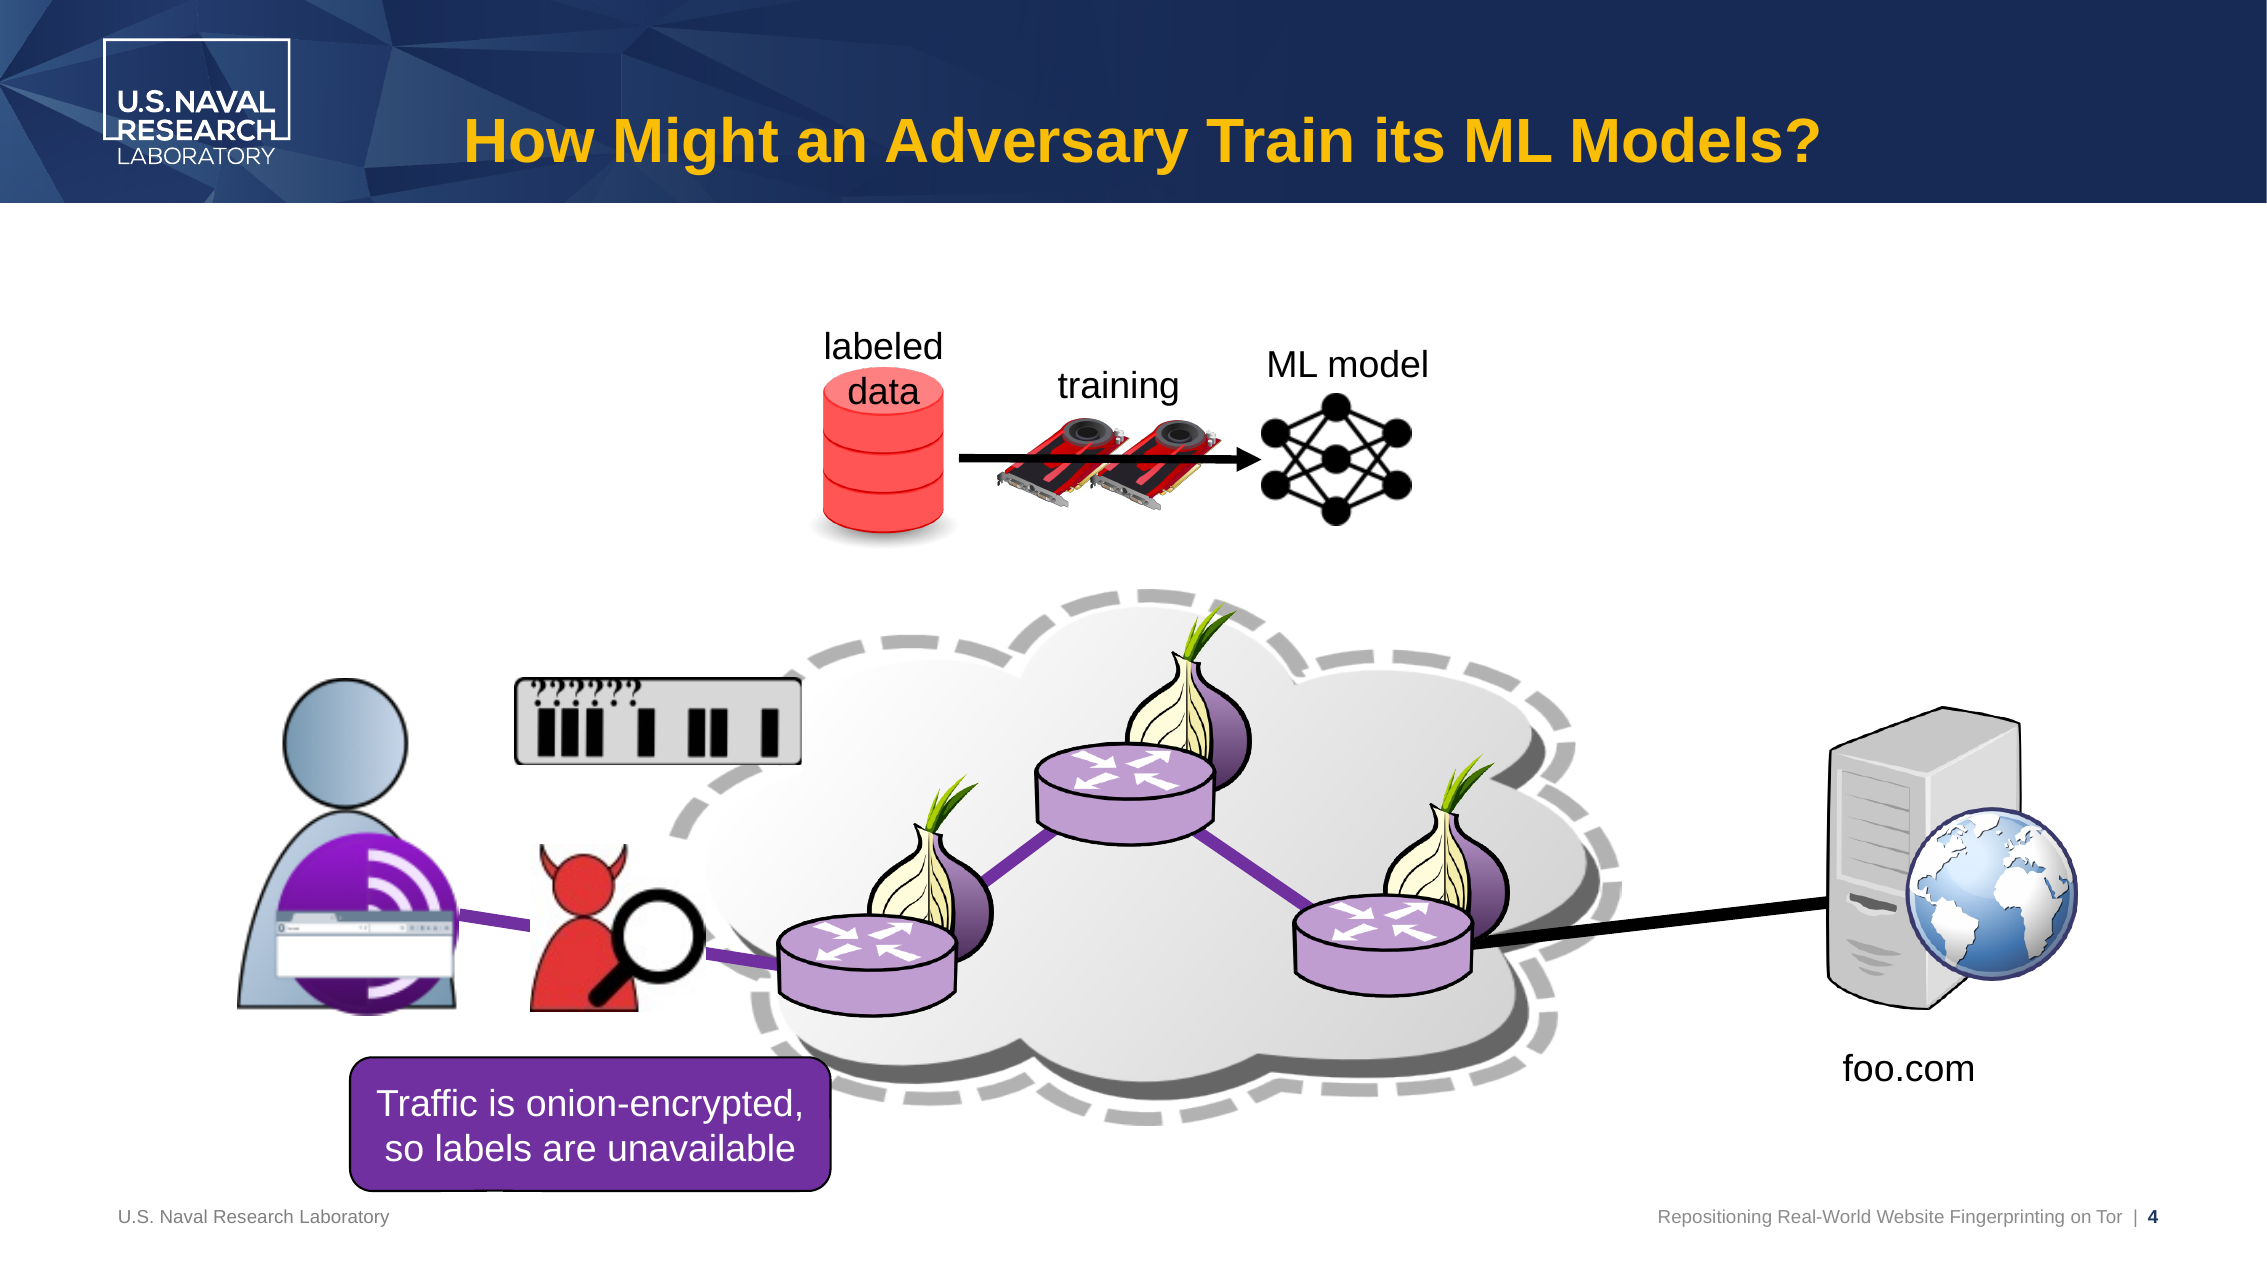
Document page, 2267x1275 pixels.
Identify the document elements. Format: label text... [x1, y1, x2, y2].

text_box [459, 914, 530, 973]
title How Might an Adversary Train its ML Models? [463, 104, 2113, 180]
picture [808, 367, 959, 549]
footer U.S. Naval Research Laboratory [103, 1181, 868, 1250]
picture [1261, 393, 1412, 526]
text_box labeled data [721, 314, 1046, 420]
picture [1826, 706, 2078, 1010]
picture [995, 460, 1223, 512]
slide_number Repositioning Real-World Website Fingerprinting on Tor | 4 [1255, 1181, 2159, 1250]
picture [0, 0, 2267, 203]
picture [237, 678, 459, 1016]
text_box training [956, 353, 1282, 414]
text_box ML model [1185, 332, 1511, 392]
text_box foo.com [1827, 1036, 1991, 1097]
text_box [1126, 783, 1292, 959]
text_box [706, 914, 775, 973]
text_box Traffic is onion-encrypted, so labels are unavailable [348, 1056, 832, 1193]
picture [514, 589, 1622, 1126]
picture [995, 410, 1223, 458]
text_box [906, 772, 1126, 941]
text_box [1510, 895, 1826, 950]
